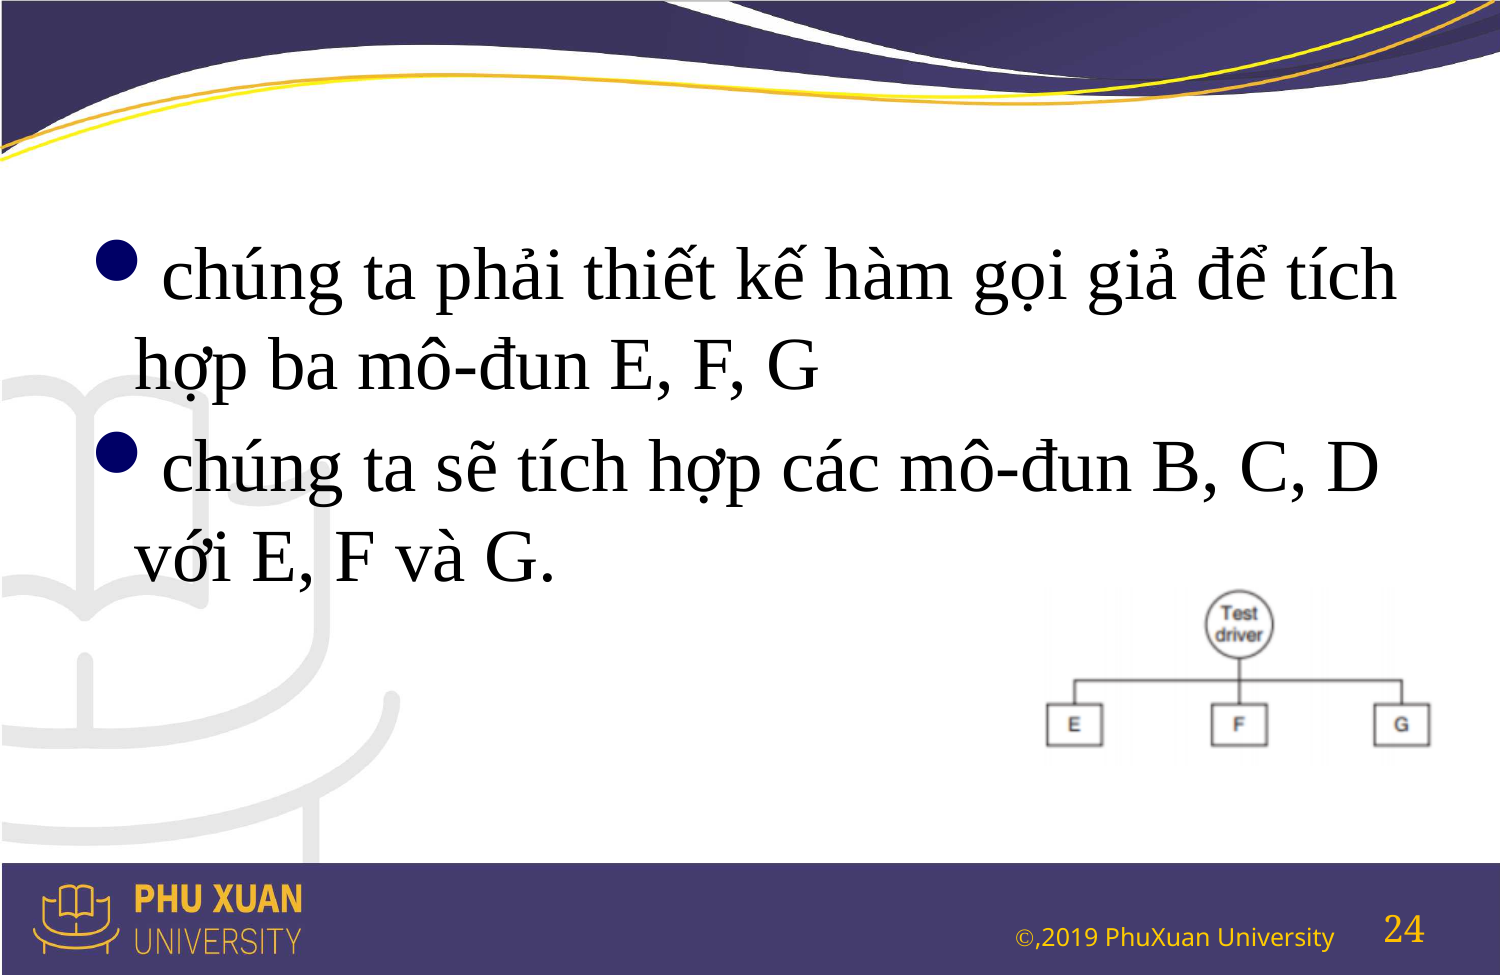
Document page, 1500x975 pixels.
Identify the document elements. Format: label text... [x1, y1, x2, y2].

slide_number 24 [1299, 903, 1425, 956]
list chúng ta phải thiết kế hàm gọi giả để tích hợp ba mô-đun E, F, G chúng ta sẽ tích hợp các mô-đun B, C, D với E, F và G. [75, 216, 1425, 841]
picture [0, 0, 1500, 975]
